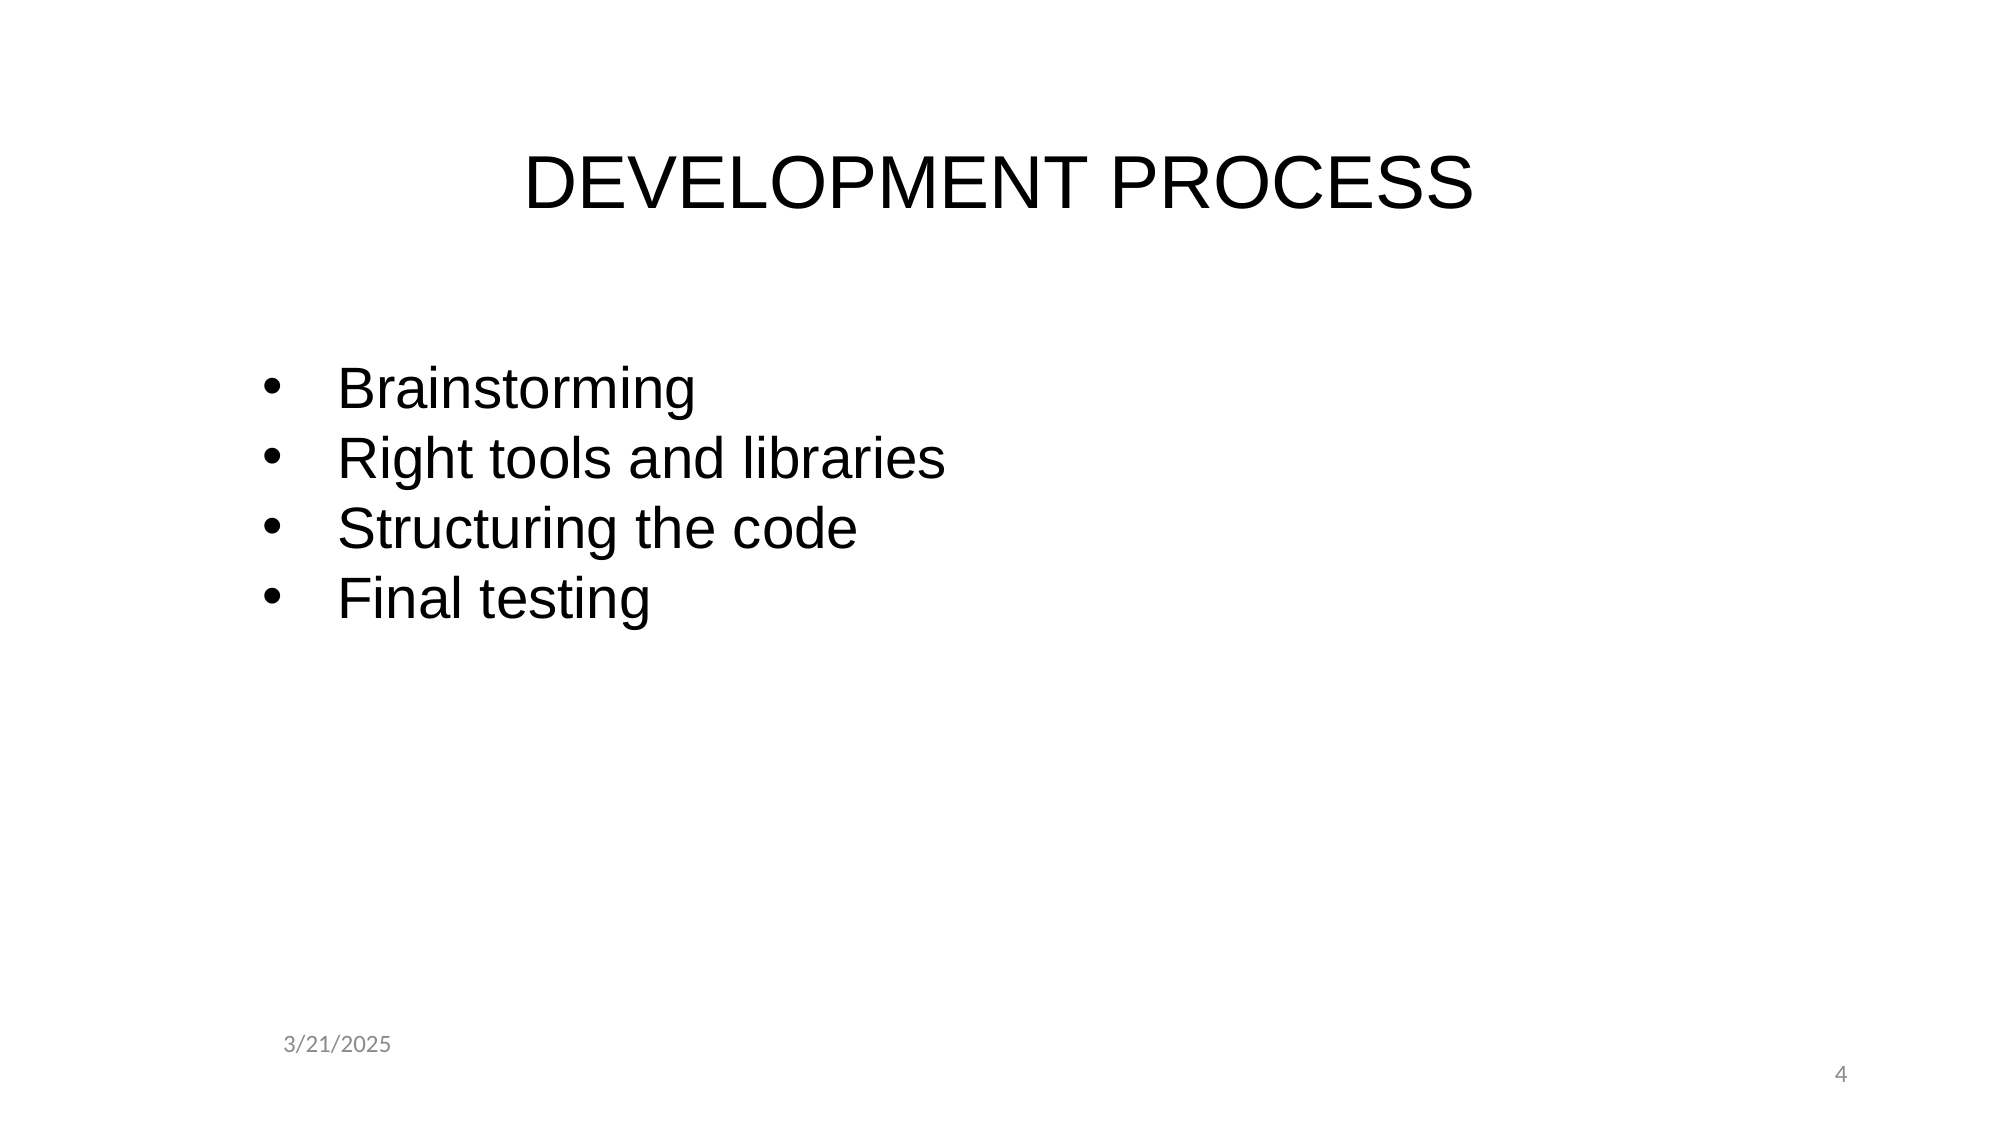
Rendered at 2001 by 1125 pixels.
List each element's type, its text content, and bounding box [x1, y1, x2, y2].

text_box Brainstorming Right tools and libraries Structuring the code Final testing [247, 342, 1853, 708]
slide_number 4 [1412, 1042, 1863, 1103]
text_box DEVELOPMENT PROCESS [411, 125, 1589, 231]
footer 3/21/2025 [0, 1012, 675, 1073]
